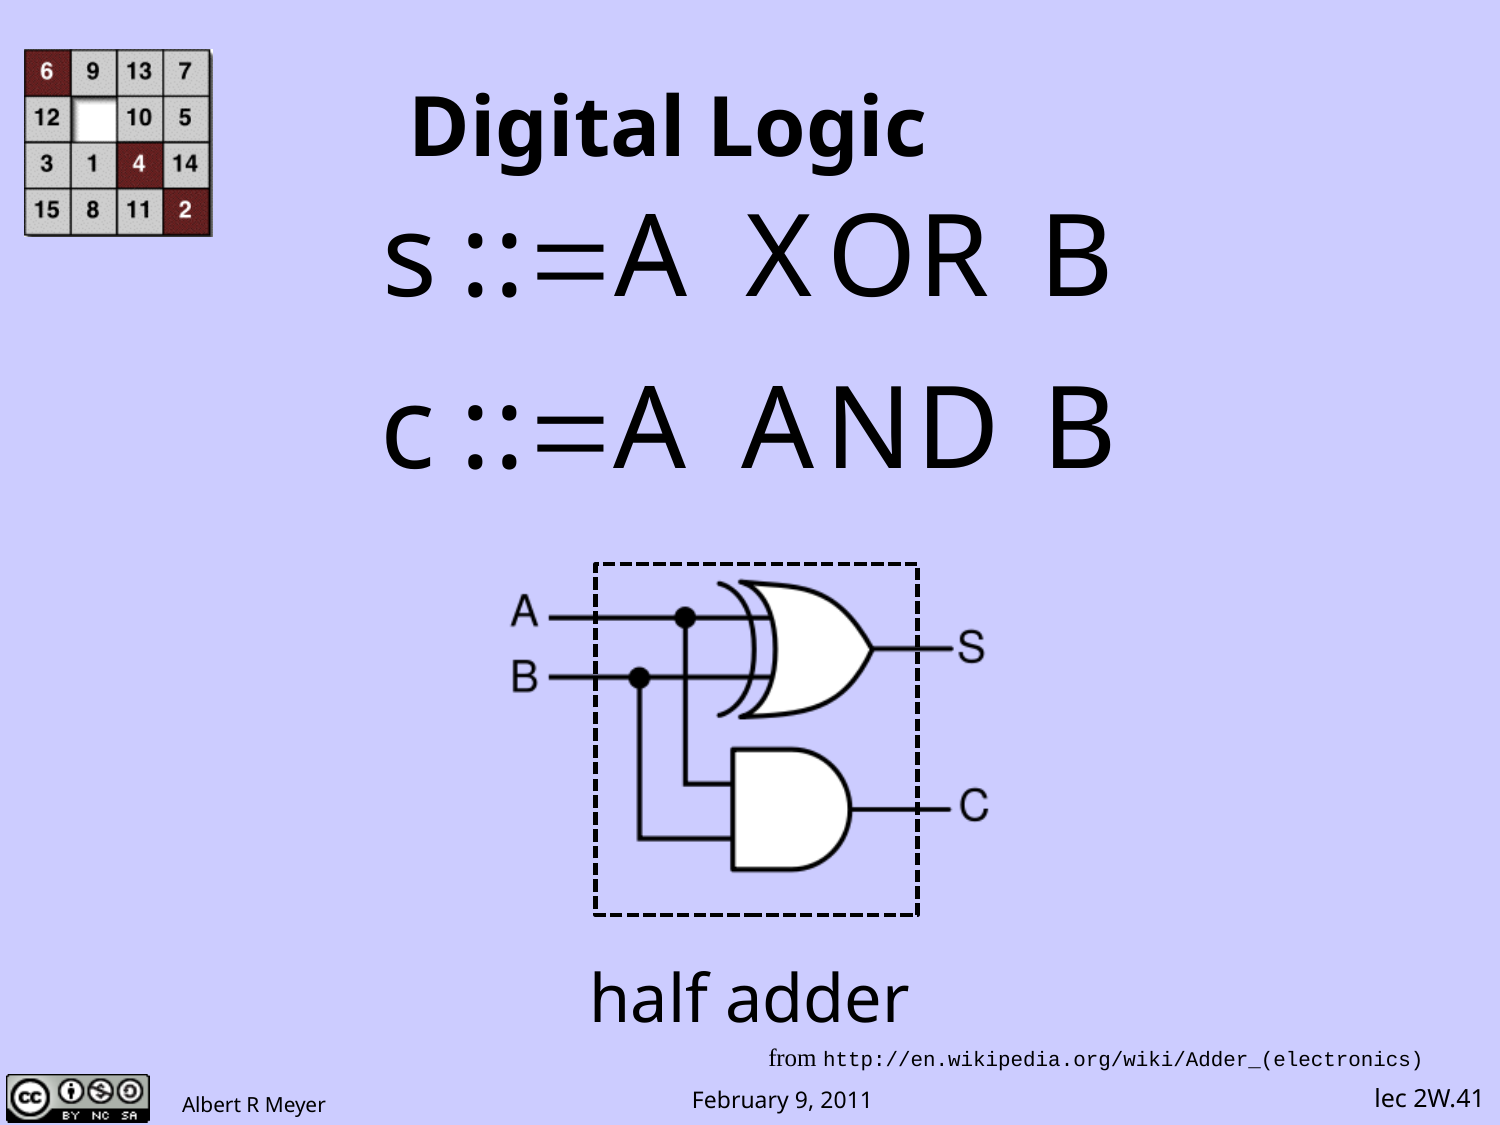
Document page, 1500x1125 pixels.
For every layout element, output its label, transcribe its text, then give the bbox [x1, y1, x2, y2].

text_box half adder [574, 948, 926, 1044]
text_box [378, 201, 1119, 512]
text_box from http://en.wikipedia.org/wiki/Adder_(electronics) [753, 1034, 1438, 1080]
slide_number lec 2W.41 [1349, 1074, 1500, 1121]
picture [6, 1074, 150, 1123]
picture [495, 563, 1005, 893]
title Digital Logic [393, 45, 1109, 200]
text_box [593, 900, 920, 917]
picture [24, 49, 213, 237]
